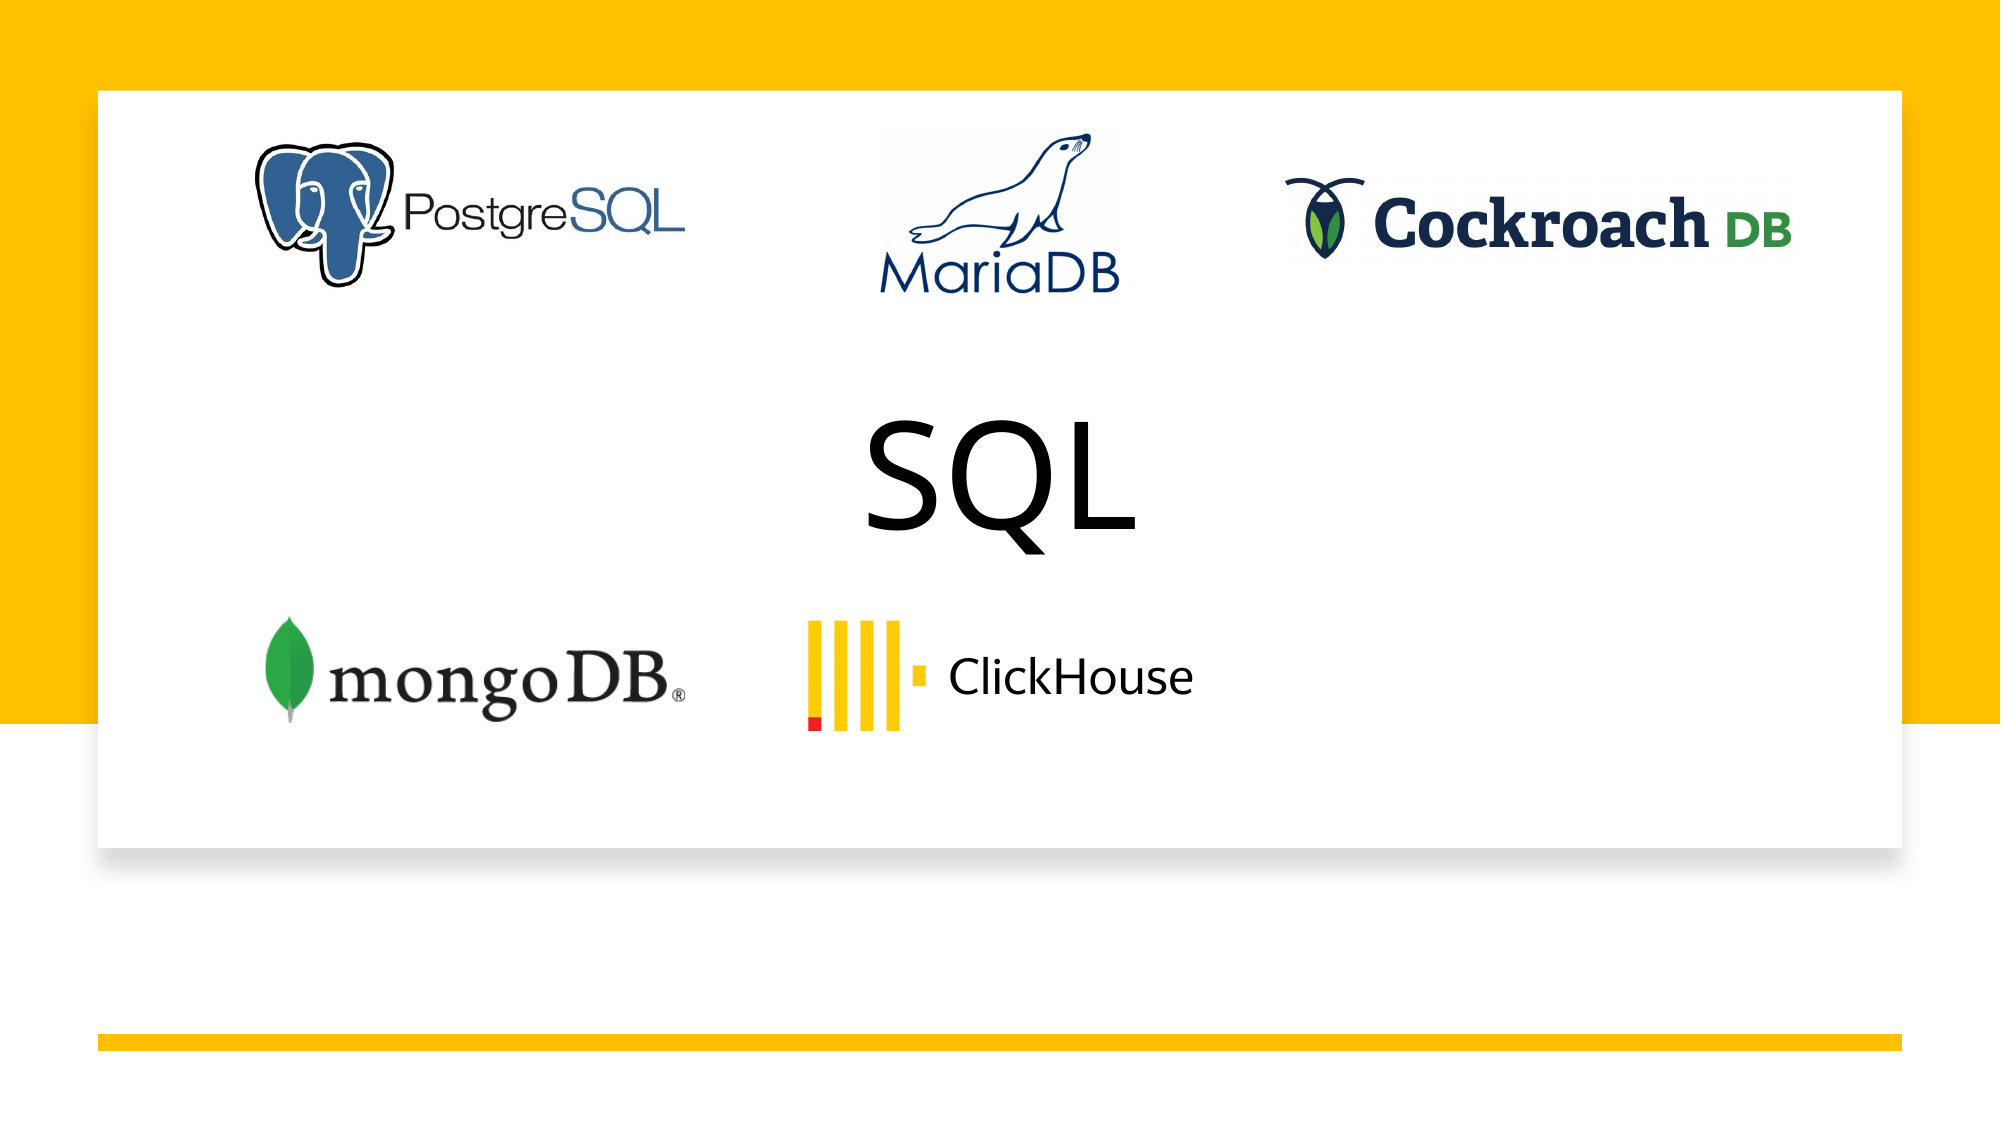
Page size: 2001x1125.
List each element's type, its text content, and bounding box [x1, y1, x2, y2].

picture [877, 129, 1122, 295]
picture [255, 129, 685, 295]
text_box [0, 725, 2000, 1125]
text_box [0, 0, 2000, 725]
title SQL [249, 212, 1750, 750]
picture [785, 576, 1215, 791]
picture [216, 508, 723, 832]
text_box [97, 89, 1903, 849]
picture [1279, 163, 1799, 277]
